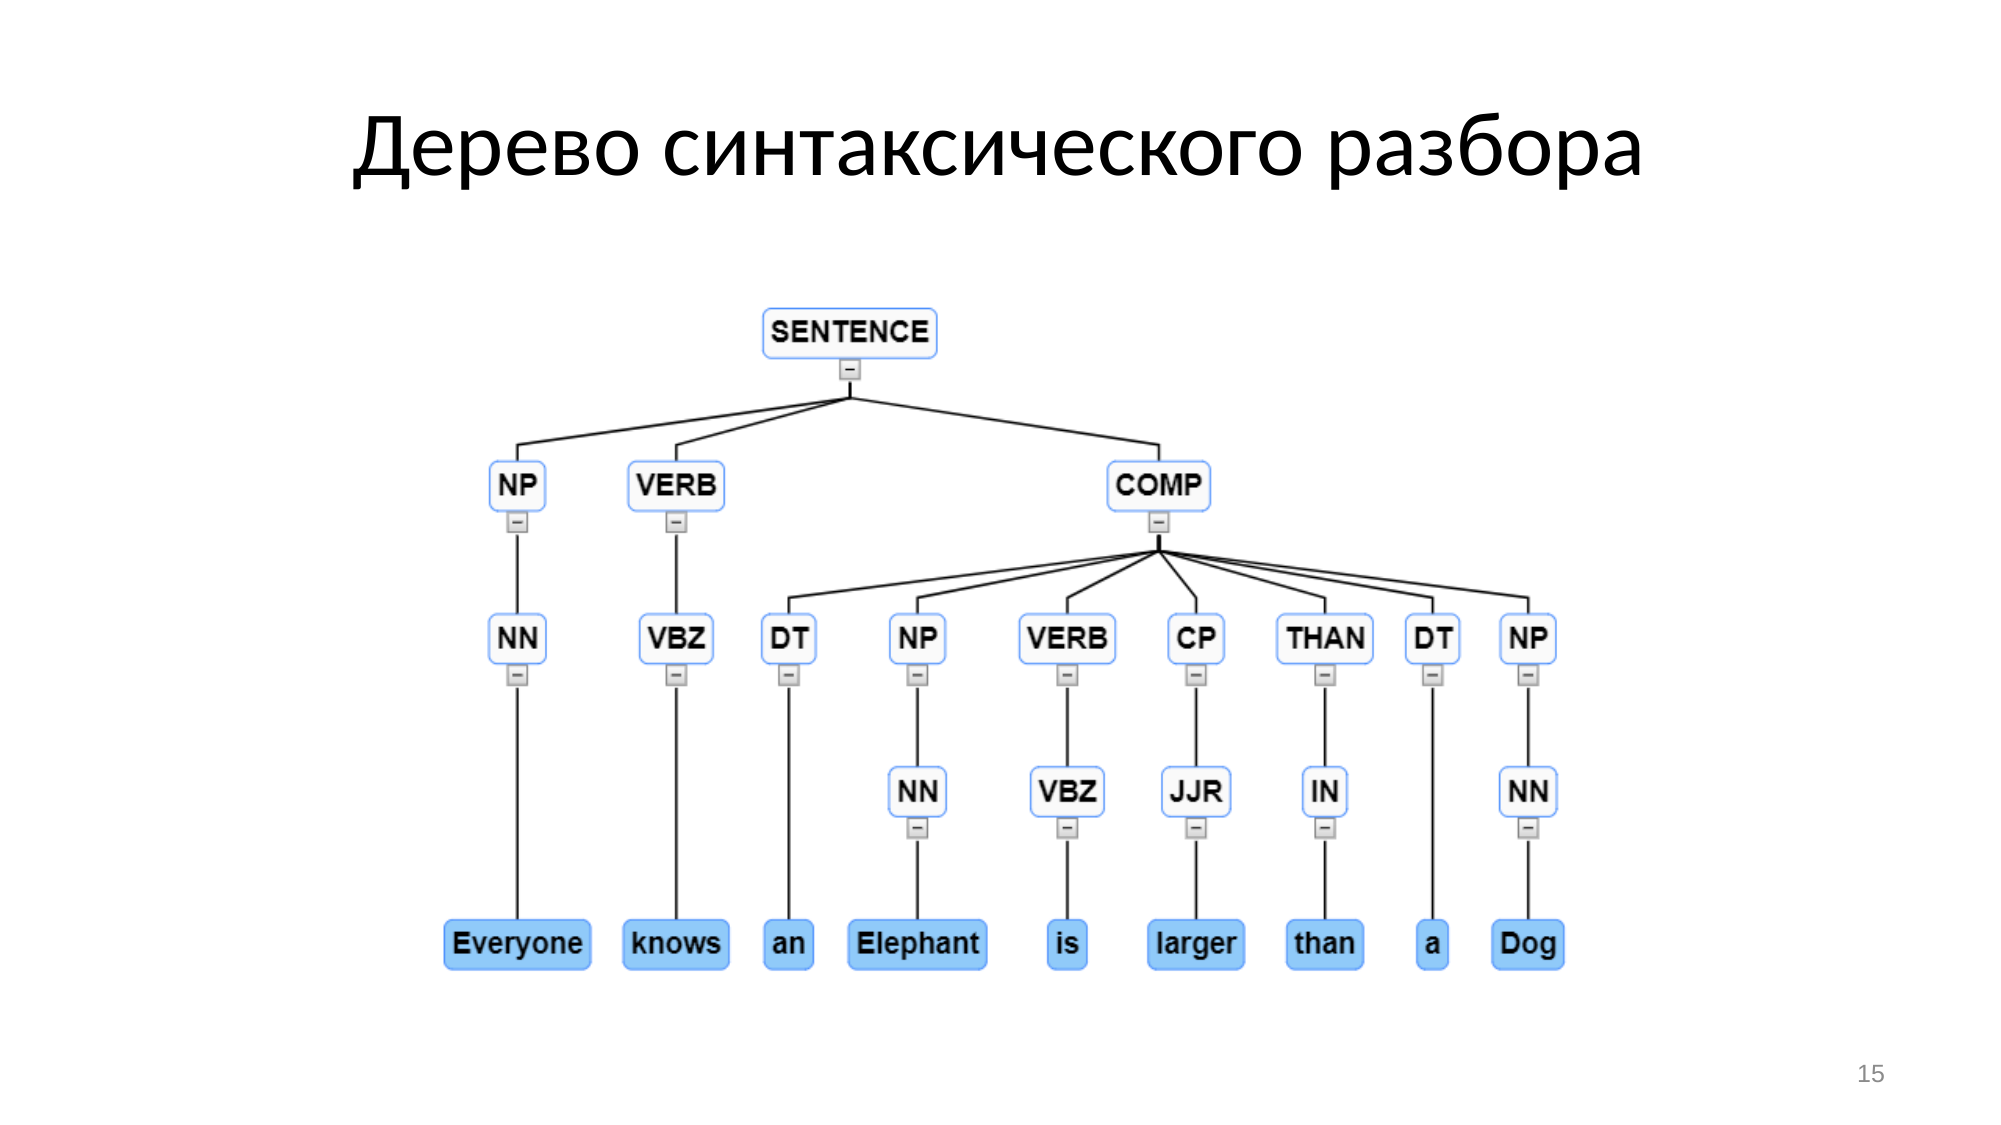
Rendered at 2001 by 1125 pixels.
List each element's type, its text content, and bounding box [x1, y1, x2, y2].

picture [414, 285, 1585, 982]
slide_number 15 [1433, 1042, 1900, 1103]
title Дерево синтаксического разбора [99, 45, 1900, 233]
